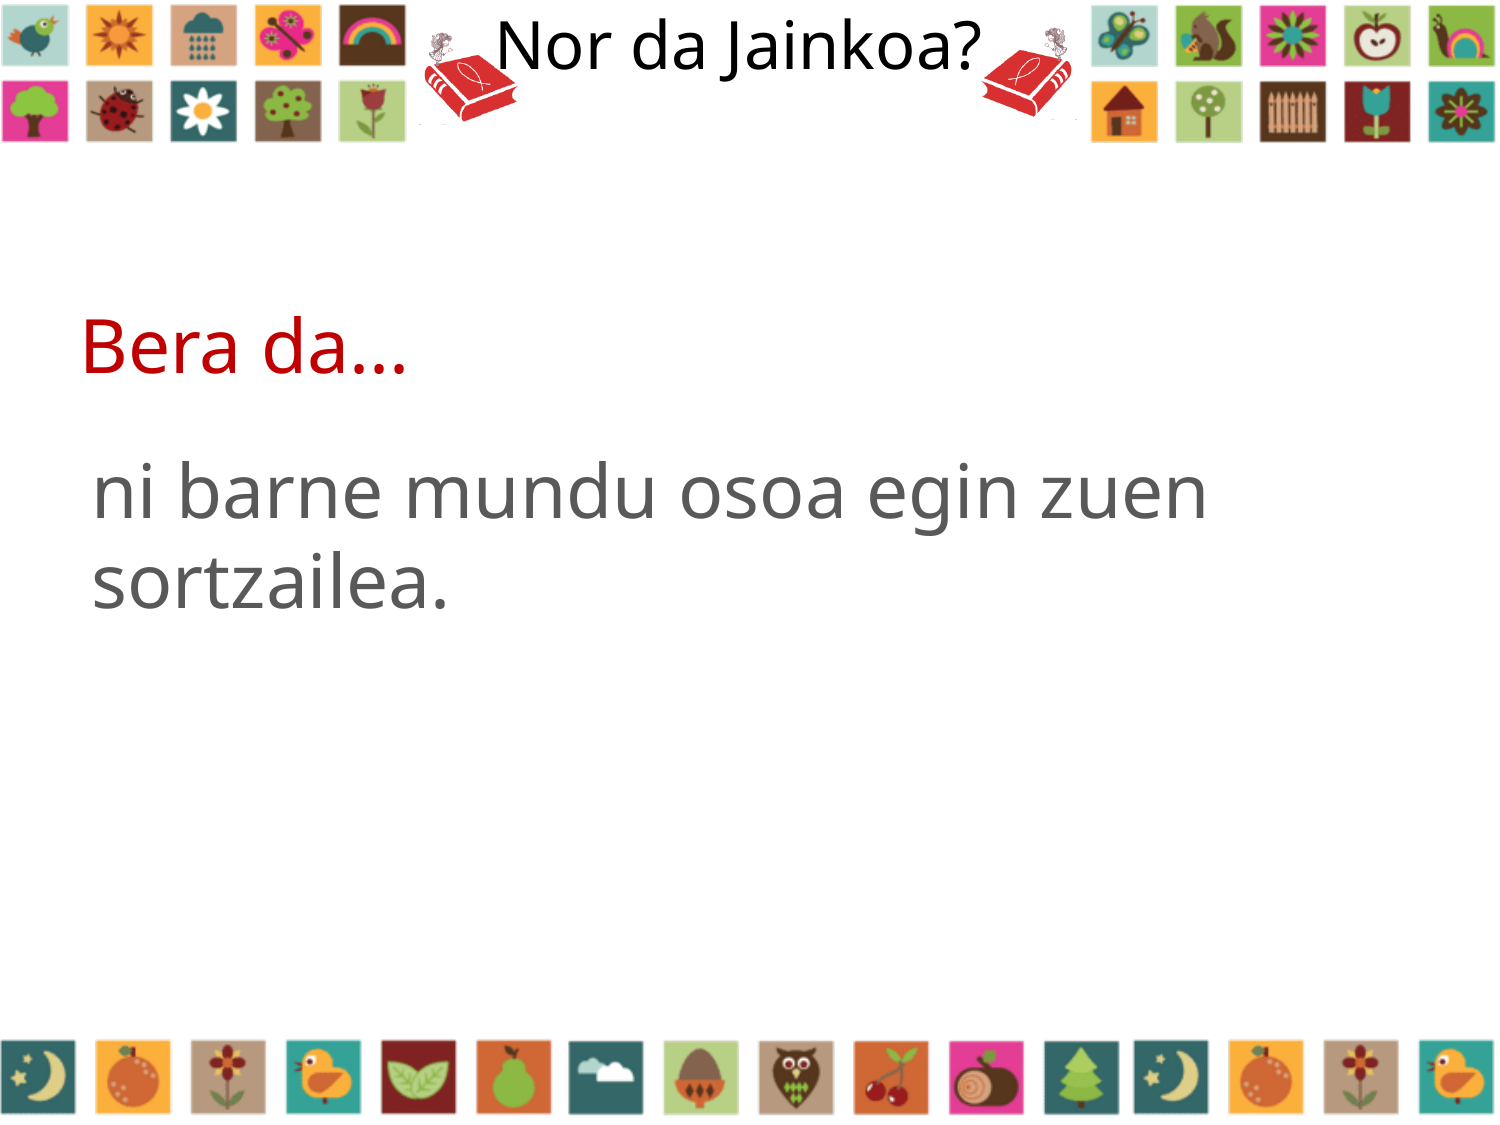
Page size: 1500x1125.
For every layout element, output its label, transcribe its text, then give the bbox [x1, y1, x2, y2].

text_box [0, 1028, 1500, 1118]
picture [0, 3, 550, 150]
picture [950, 3, 1500, 150]
text_box ni barne mundu osoa egin zuen sortzailea. [76, 436, 1424, 632]
text_box Nor da Jainkoa? [414, 0, 1080, 91]
text_box Bera da... [64, 290, 1412, 396]
